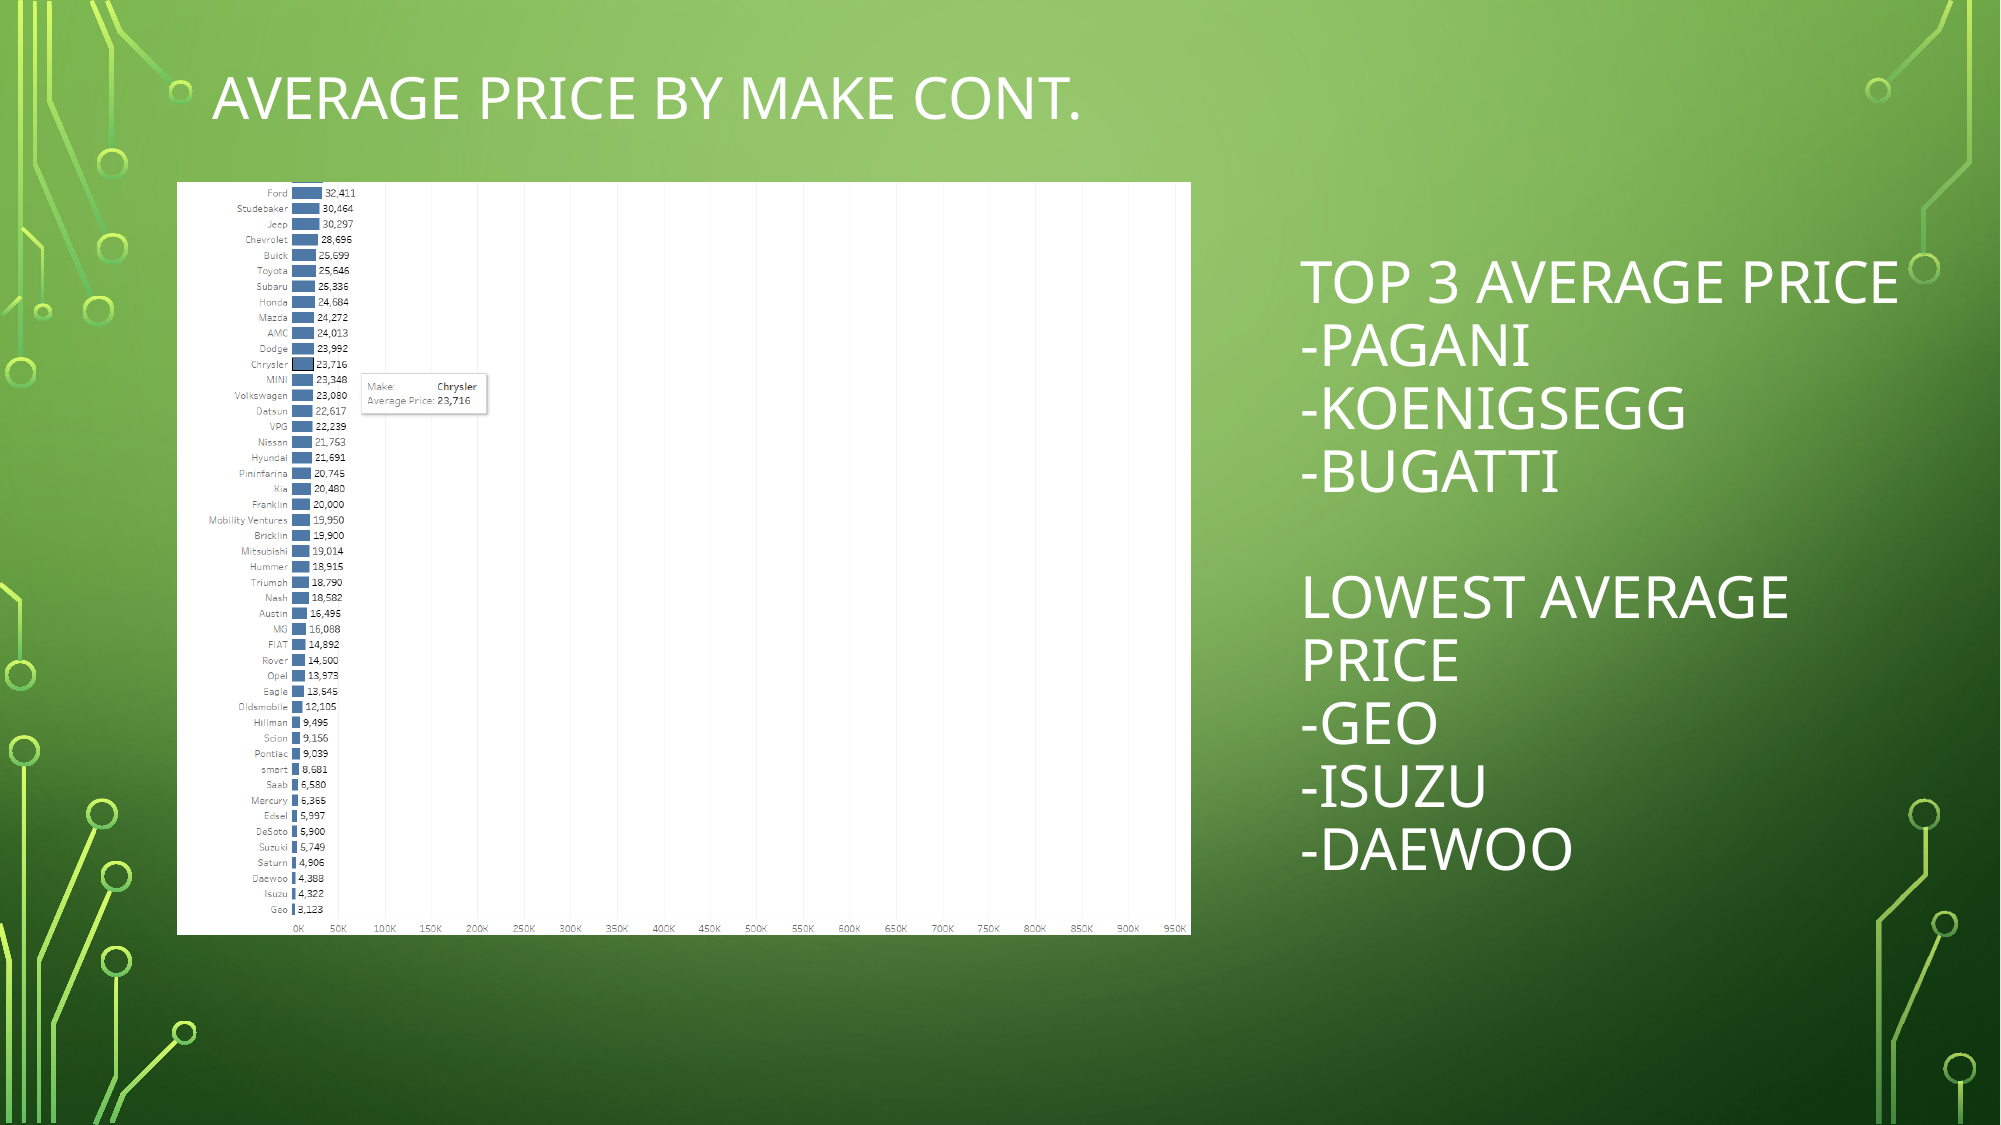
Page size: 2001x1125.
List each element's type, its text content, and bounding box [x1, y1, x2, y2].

title Top 3 average Price -Pagani -Koenigsegg -Bugatti Lowest Average Price -GEO -Isuzu -Daewoo [1285, 232, 1937, 961]
picture [177, 181, 1192, 935]
list Average PRICE BY MAKE CONT. [197, 39, 1823, 266]
